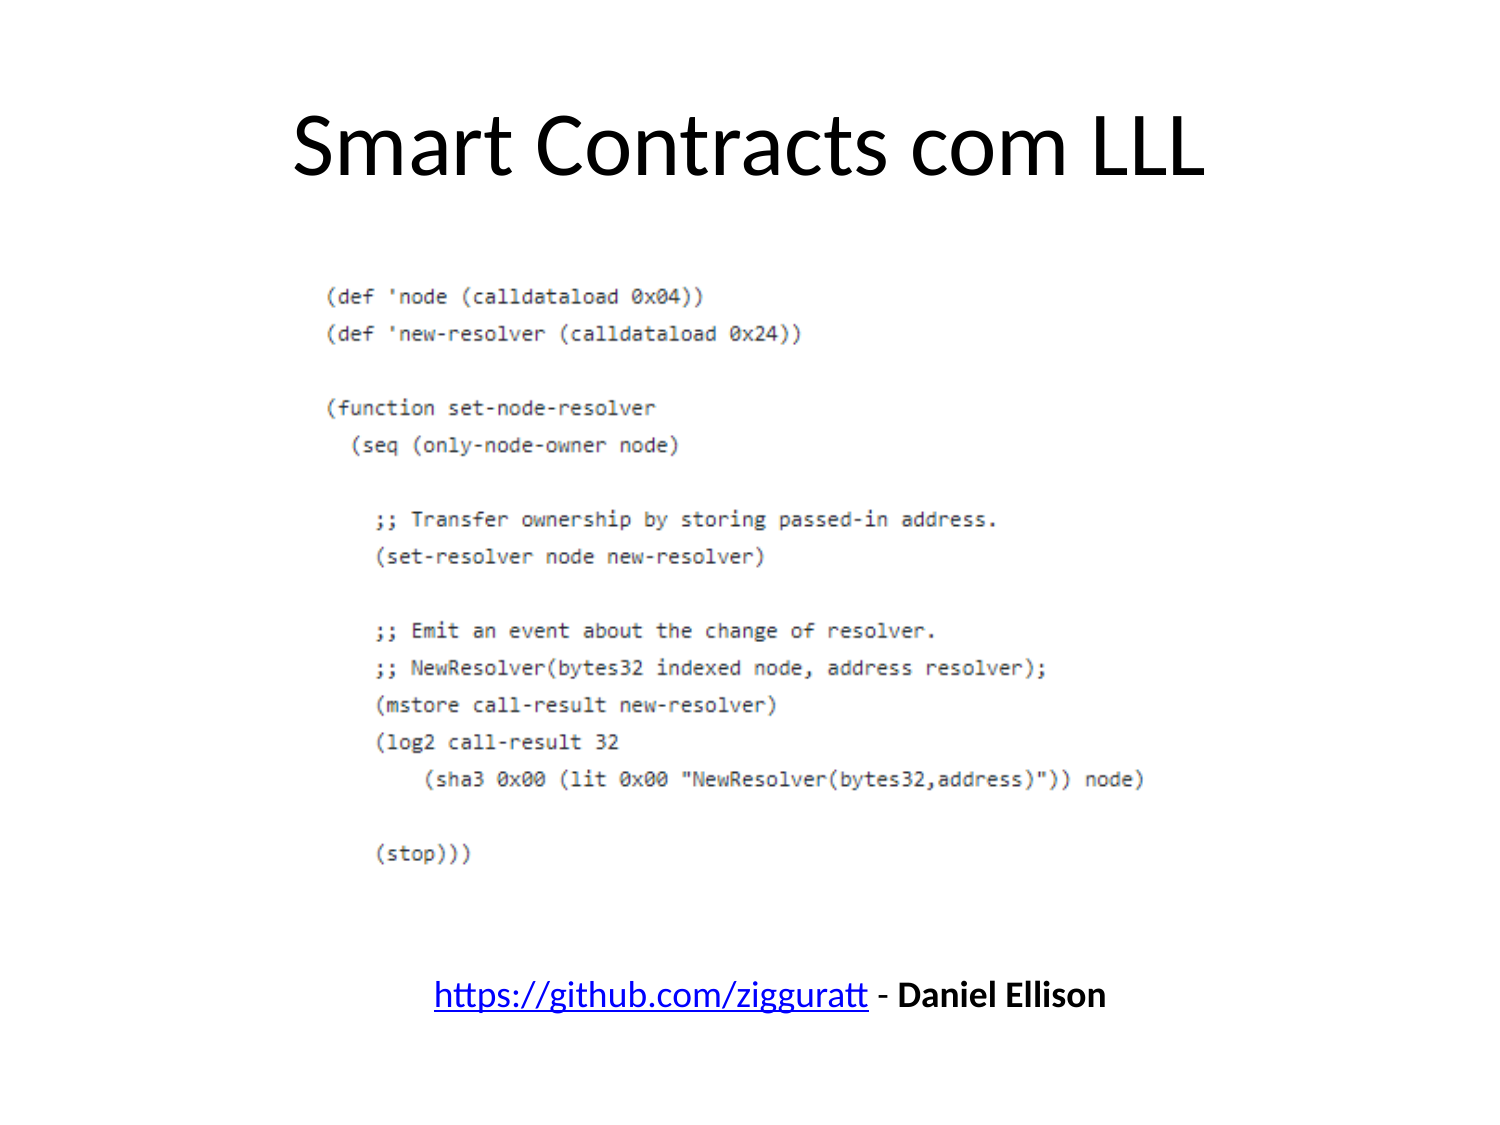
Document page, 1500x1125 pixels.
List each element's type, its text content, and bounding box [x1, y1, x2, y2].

picture [292, 266, 1219, 900]
text_box https://github.com/zigguratt - Daniel Ellison [419, 962, 1152, 1023]
title Smart Contracts com LLL [75, 45, 1425, 233]
